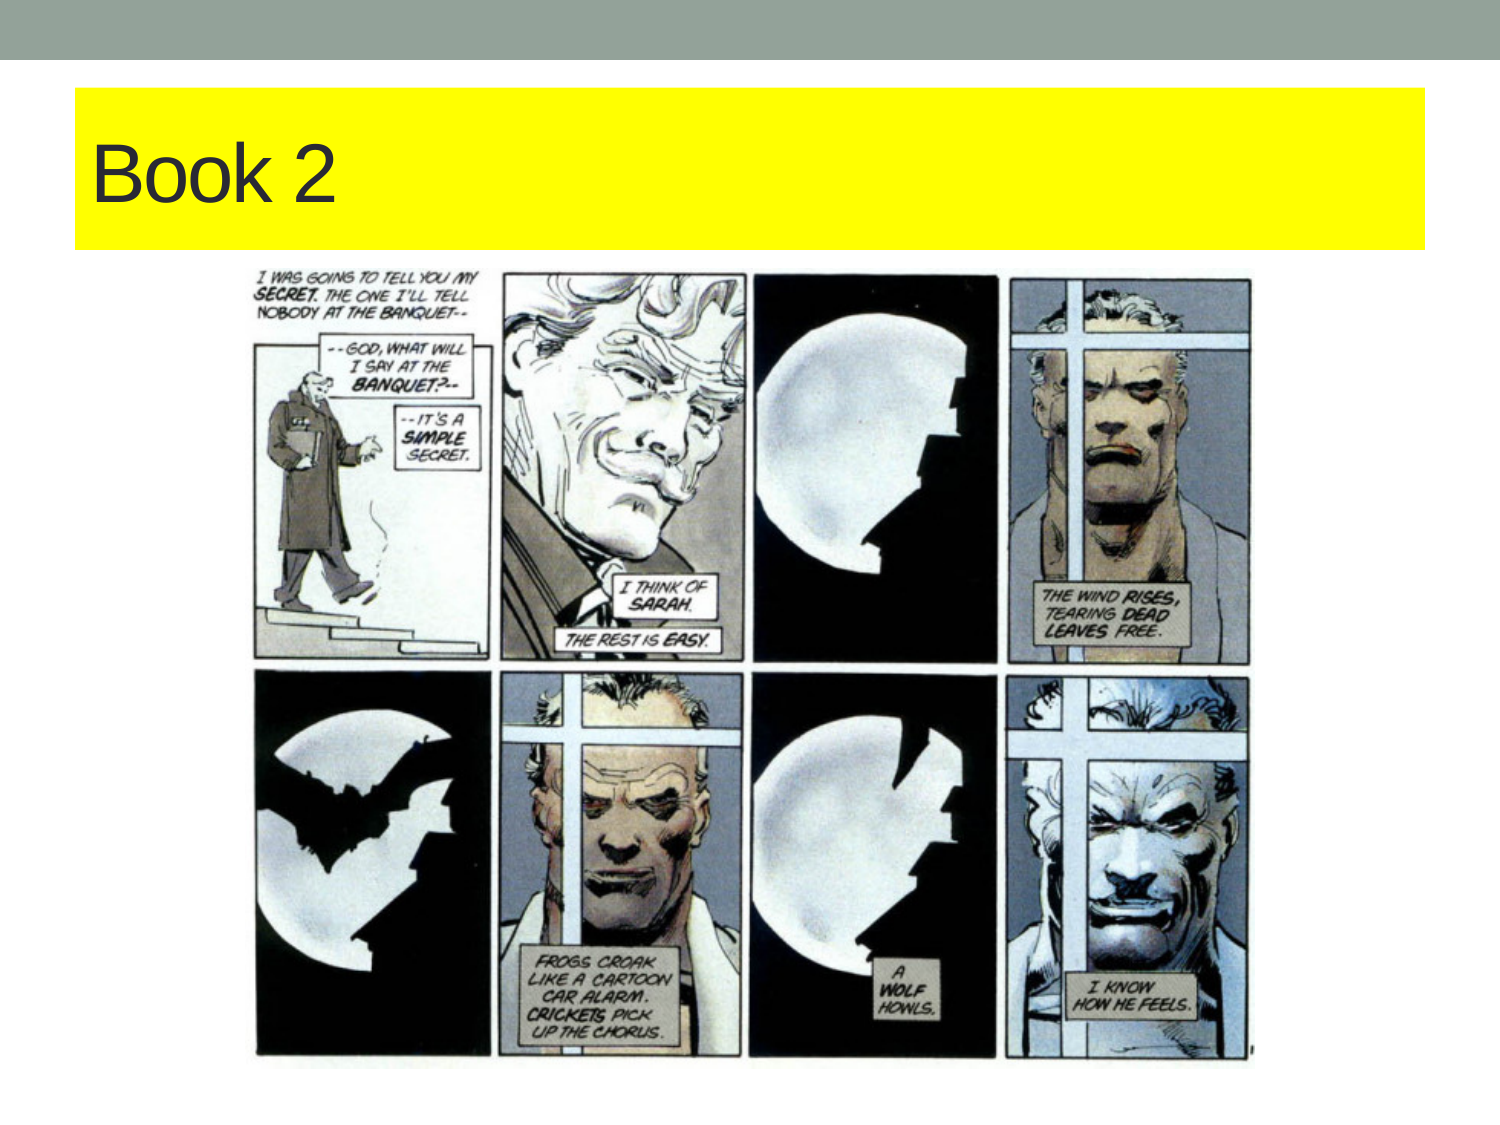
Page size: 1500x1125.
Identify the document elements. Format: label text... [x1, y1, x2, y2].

title Book 2 [75, 87, 1425, 250]
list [74, 268, 1426, 1069]
